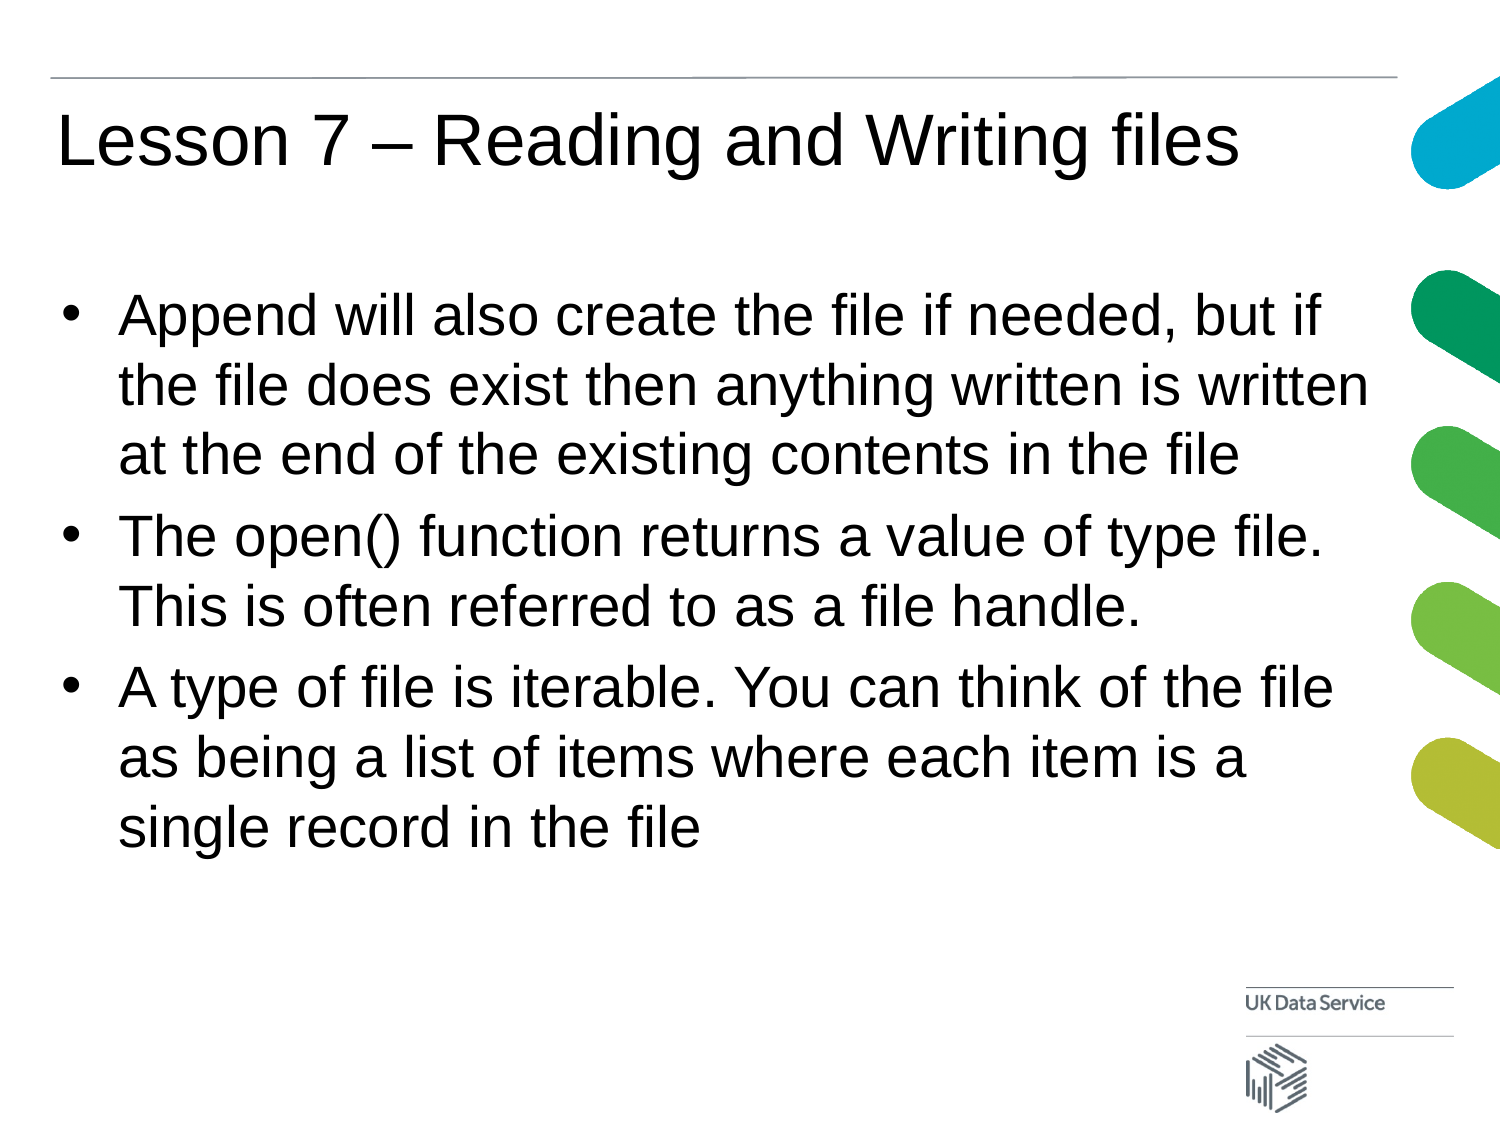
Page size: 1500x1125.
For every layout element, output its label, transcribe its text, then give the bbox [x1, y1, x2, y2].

list Append will also create the file if needed, but if the file does exist then anything written is written at the end of the existing contents in the file The open() function returns a value of type file. This is often referred to as a file handle. A type of file is iterable. You can think of the file as being a list of items where each item is a single record in the file [46, 269, 1397, 1113]
title Lesson 7 – Reading and Writing files [41, 42, 1392, 231]
picture [1397, 987, 1454, 1113]
picture [1411, 0, 1500, 849]
